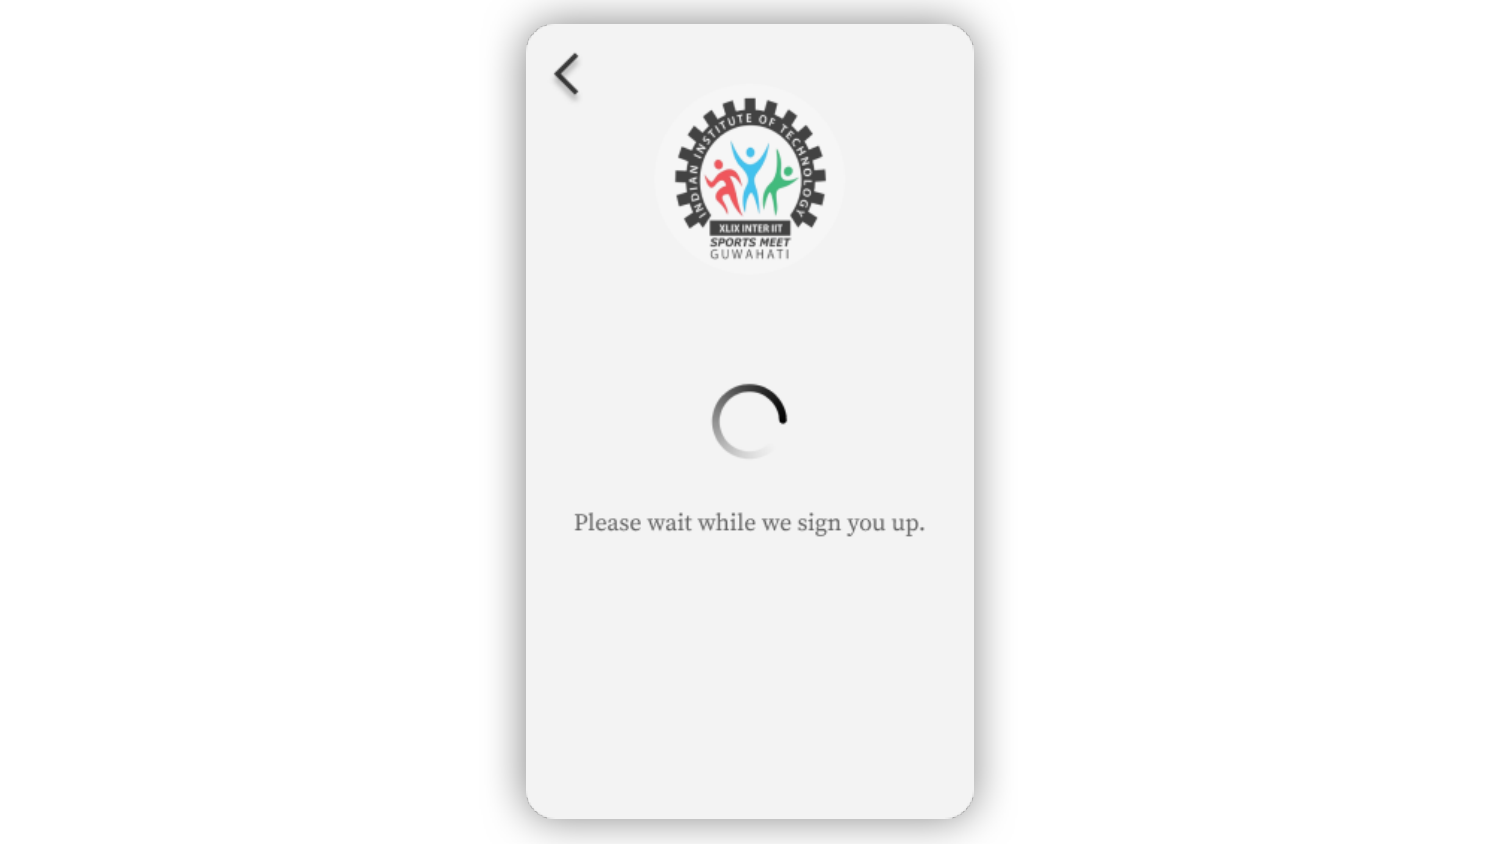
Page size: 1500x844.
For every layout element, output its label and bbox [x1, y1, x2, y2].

picture [525, 24, 974, 819]
